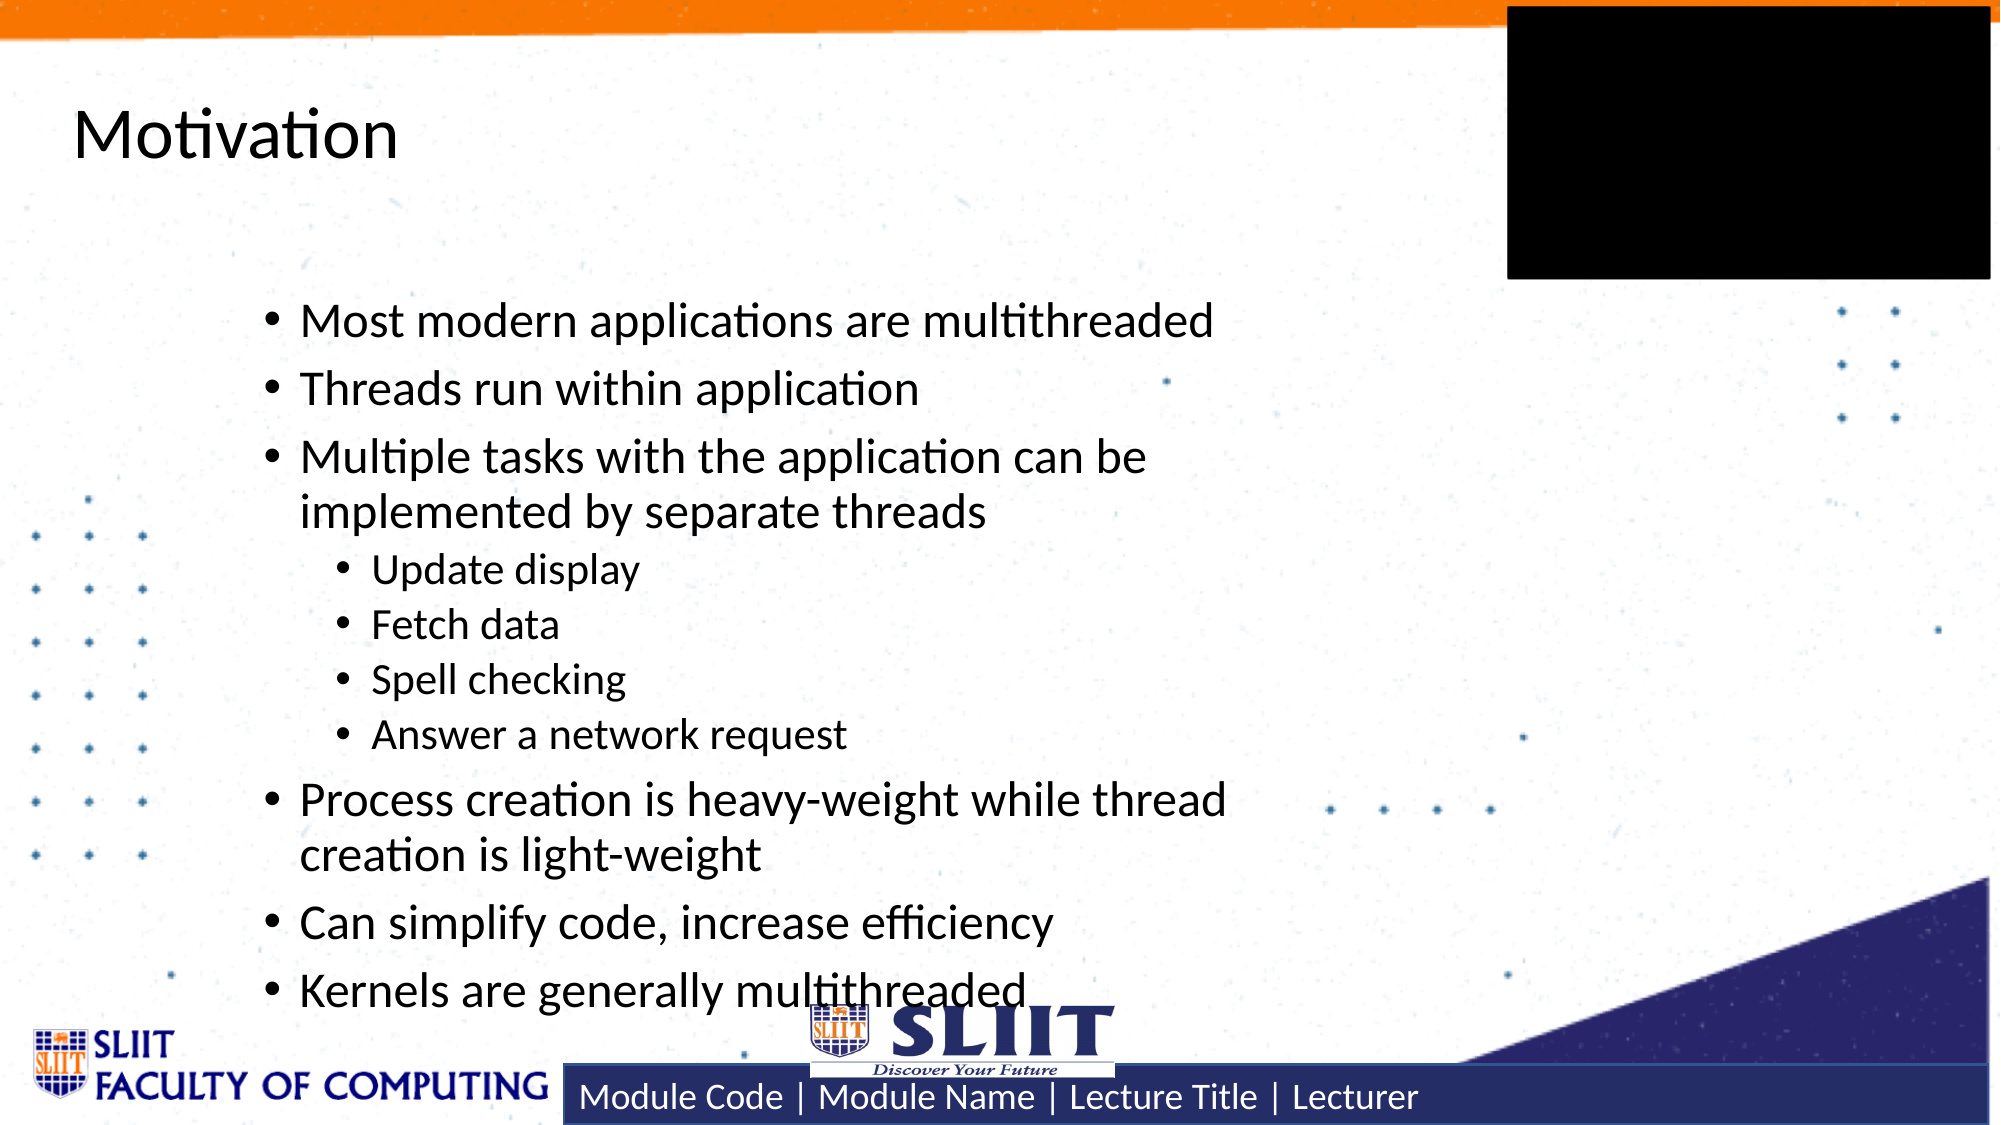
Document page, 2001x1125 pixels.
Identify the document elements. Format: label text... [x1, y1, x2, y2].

list Most modern applications are multithreaded Threads run within application Multiple tasks with the application can be implemented by separate threads Update display Fetch data Spell checking Answer a network request Process creation is heavy-weight while thread creation is light-weight Can simplify code, increase efficiency Kernels are generally multithreaded [248, 286, 1367, 1030]
picture [0, 0, 2000, 1125]
title Motivation [57, 87, 1408, 183]
